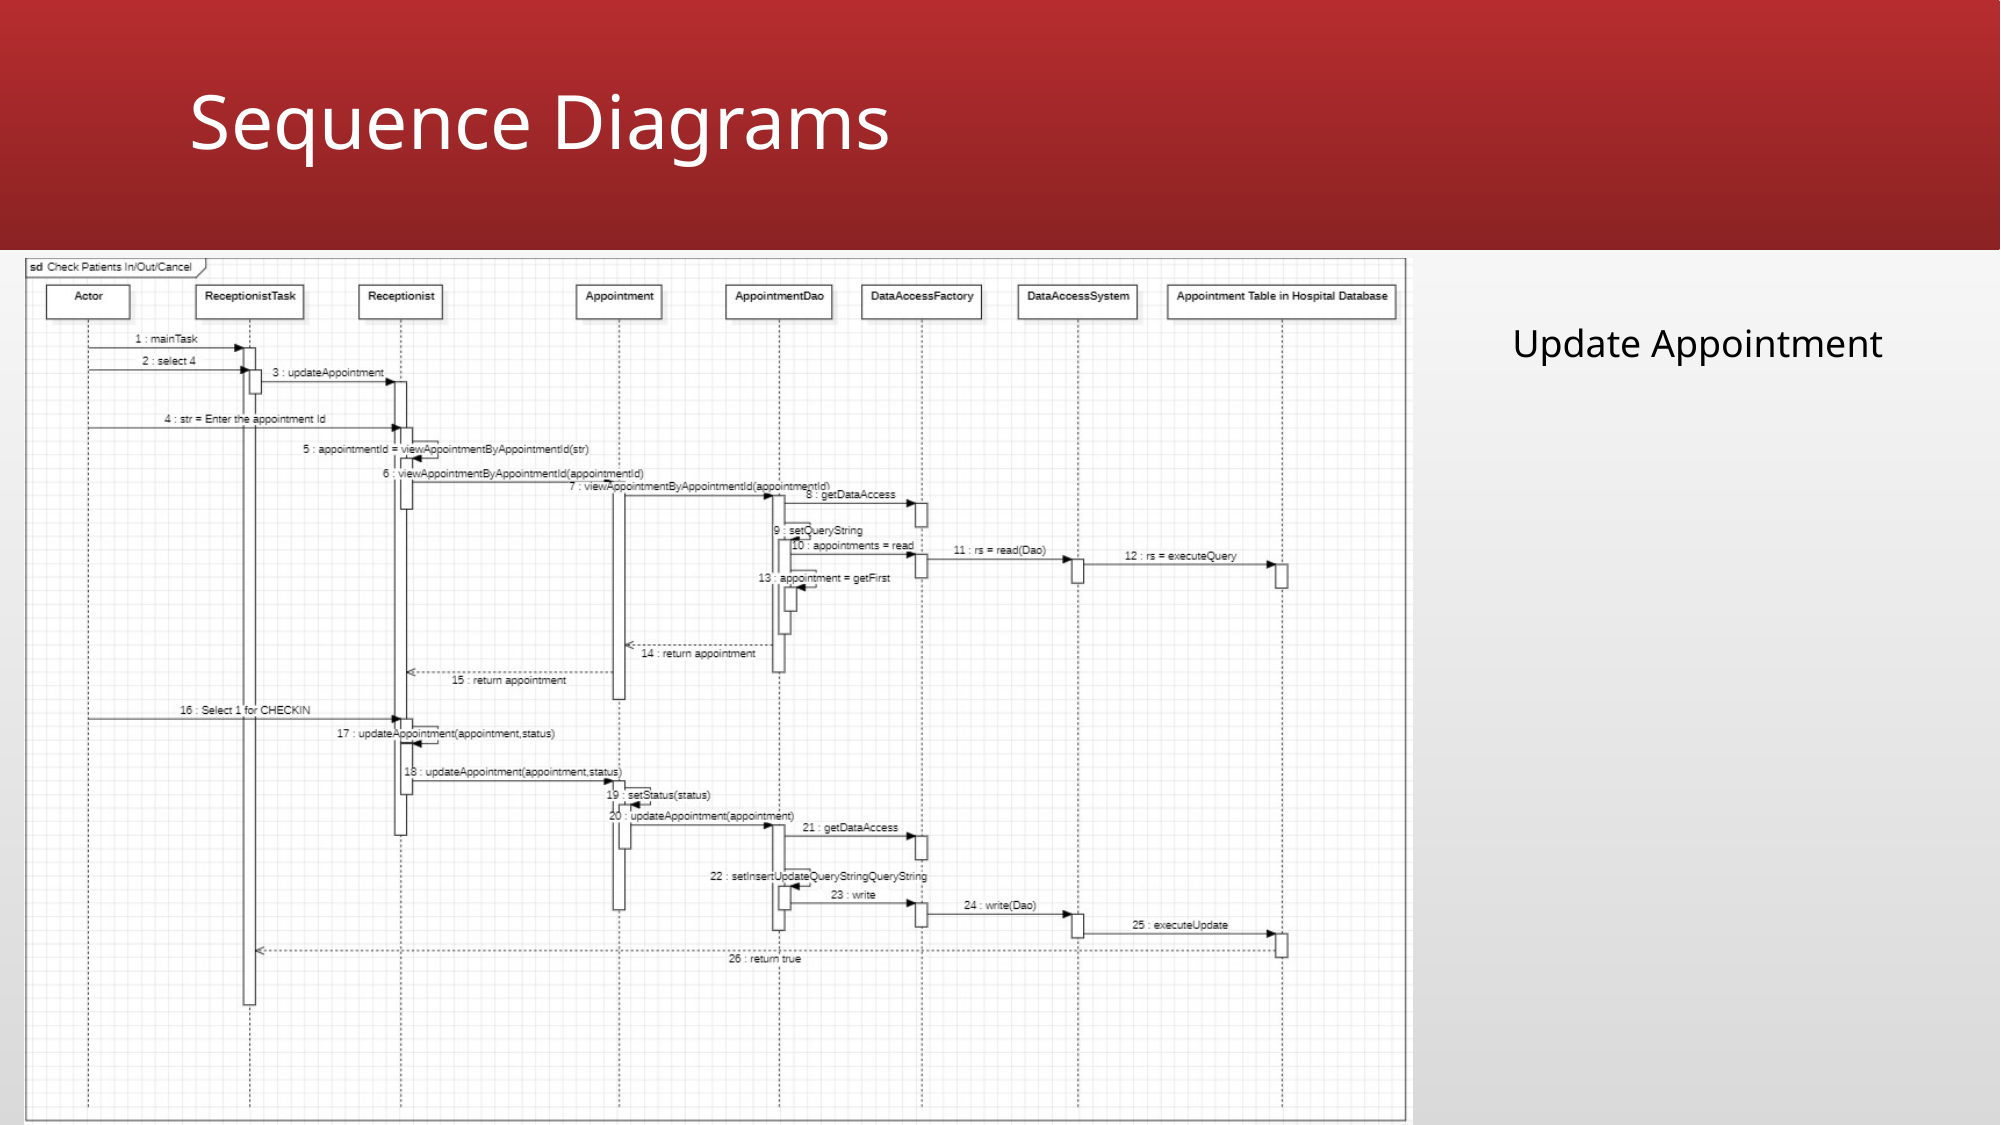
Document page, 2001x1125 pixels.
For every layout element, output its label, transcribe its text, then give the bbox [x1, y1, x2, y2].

text_box Update Appointment [1497, 312, 1994, 373]
title Sequence Diagrams [174, 16, 1825, 234]
picture [24, 258, 1413, 1125]
